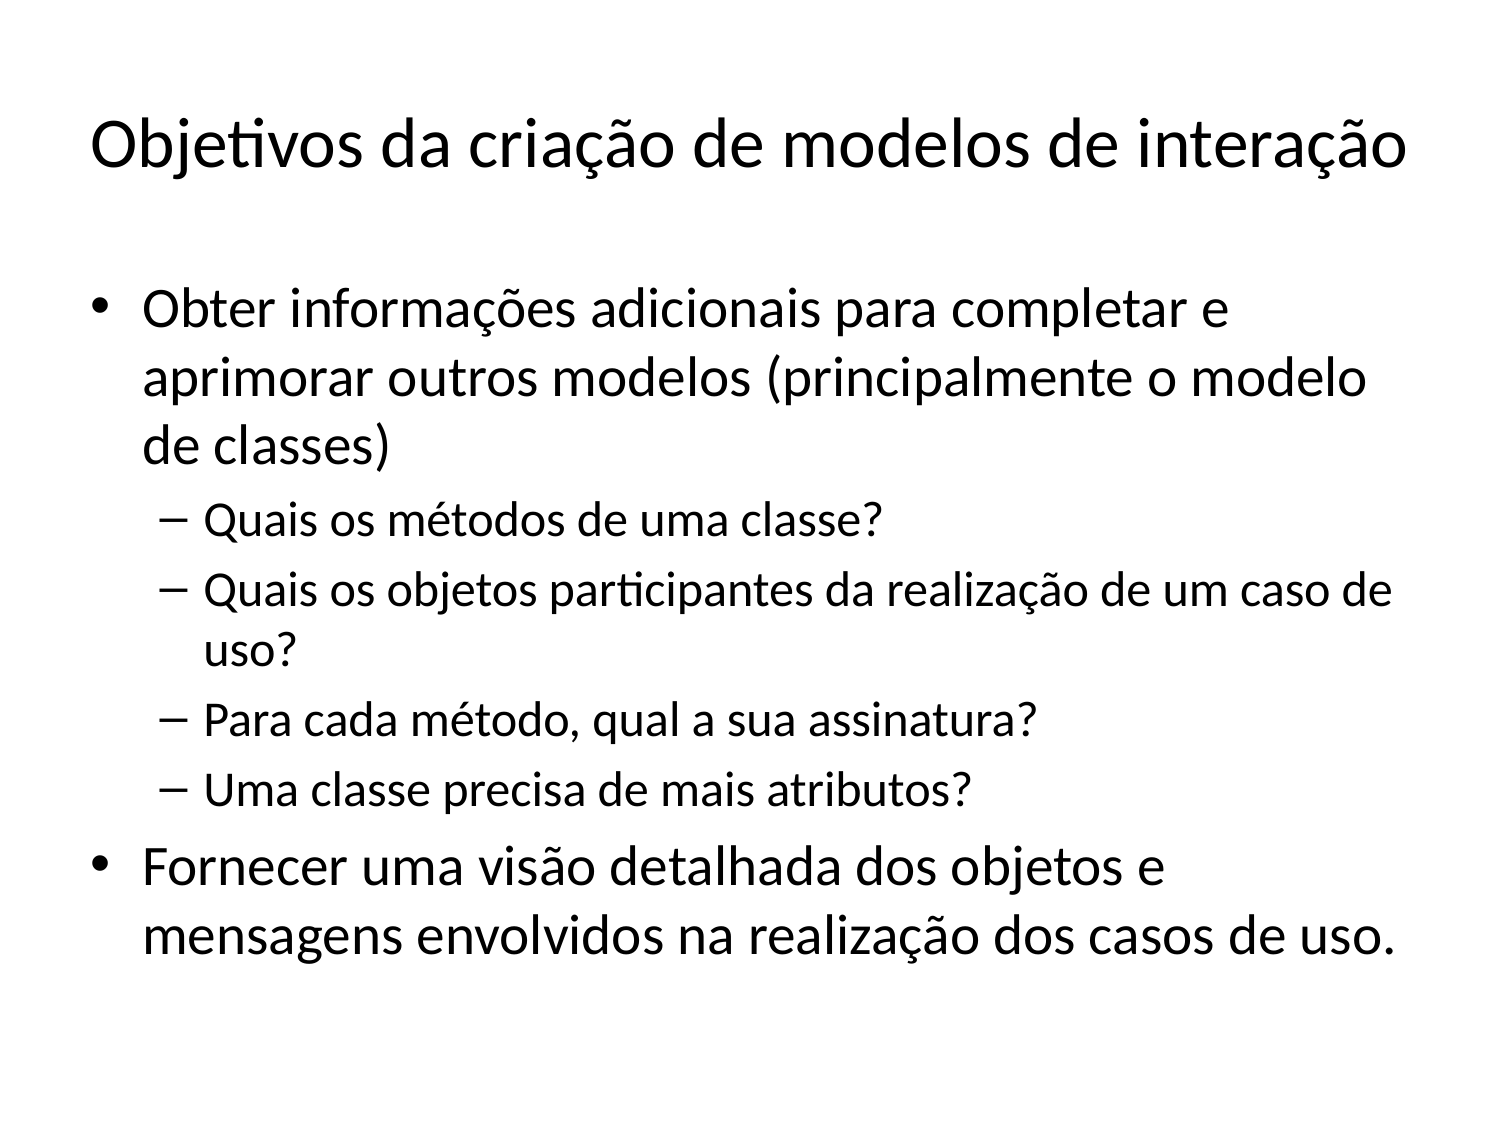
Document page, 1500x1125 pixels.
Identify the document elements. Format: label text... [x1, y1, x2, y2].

list Obter informações adicionais para completar e aprimorar outros modelos (principalmente o modelo de classes) Quais os métodos de uma classe? Quais os objetos participantes da realização de um caso de uso? Para cada método, qual a sua assinatura? Uma classe precisa de mais atributos? Fornecer uma visão detalhada dos objetos e mensagens envolvidos na realização dos casos de uso. [75, 262, 1425, 1005]
title Objetivos da criação de modelos de interação [75, 45, 1425, 233]
